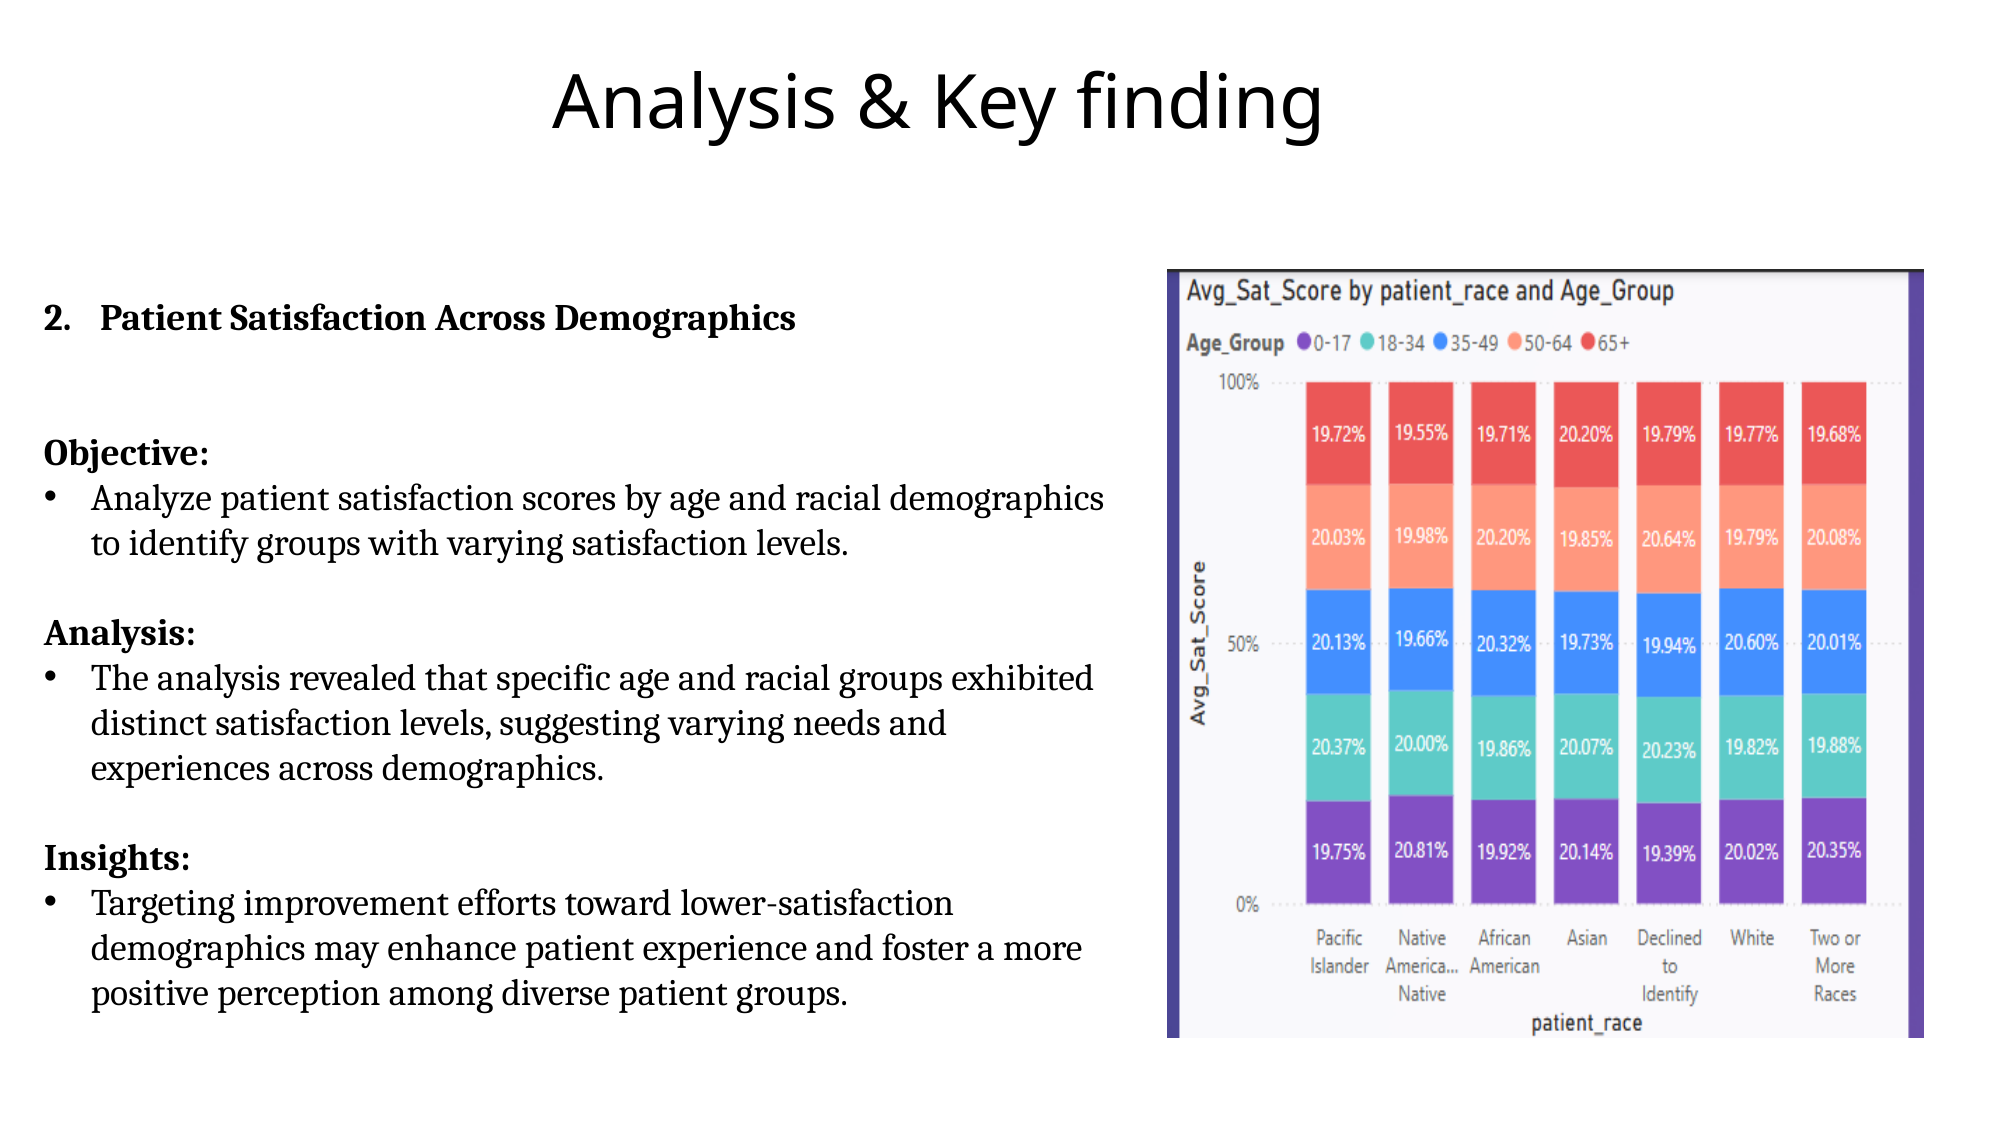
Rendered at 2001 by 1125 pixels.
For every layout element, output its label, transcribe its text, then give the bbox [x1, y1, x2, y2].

text_box Analysis & Key finding [445, 34, 1434, 163]
text_box Patient Satisfaction Across Demographics Objective: Analyze patient satisfaction scores by age and racial demographics to identify groups with varying satisfaction levels. Analysis: The analysis revealed that specific age and racial groups exhibited distinct satisfaction levels, suggesting varying needs and experiences across demographics. Insights: Targeting improvement efforts toward lower-satisfaction demographics may enhance patient experience and foster a more positive perception among diverse patient groups. [28, 192, 1131, 1114]
picture [1167, 269, 1924, 1038]
